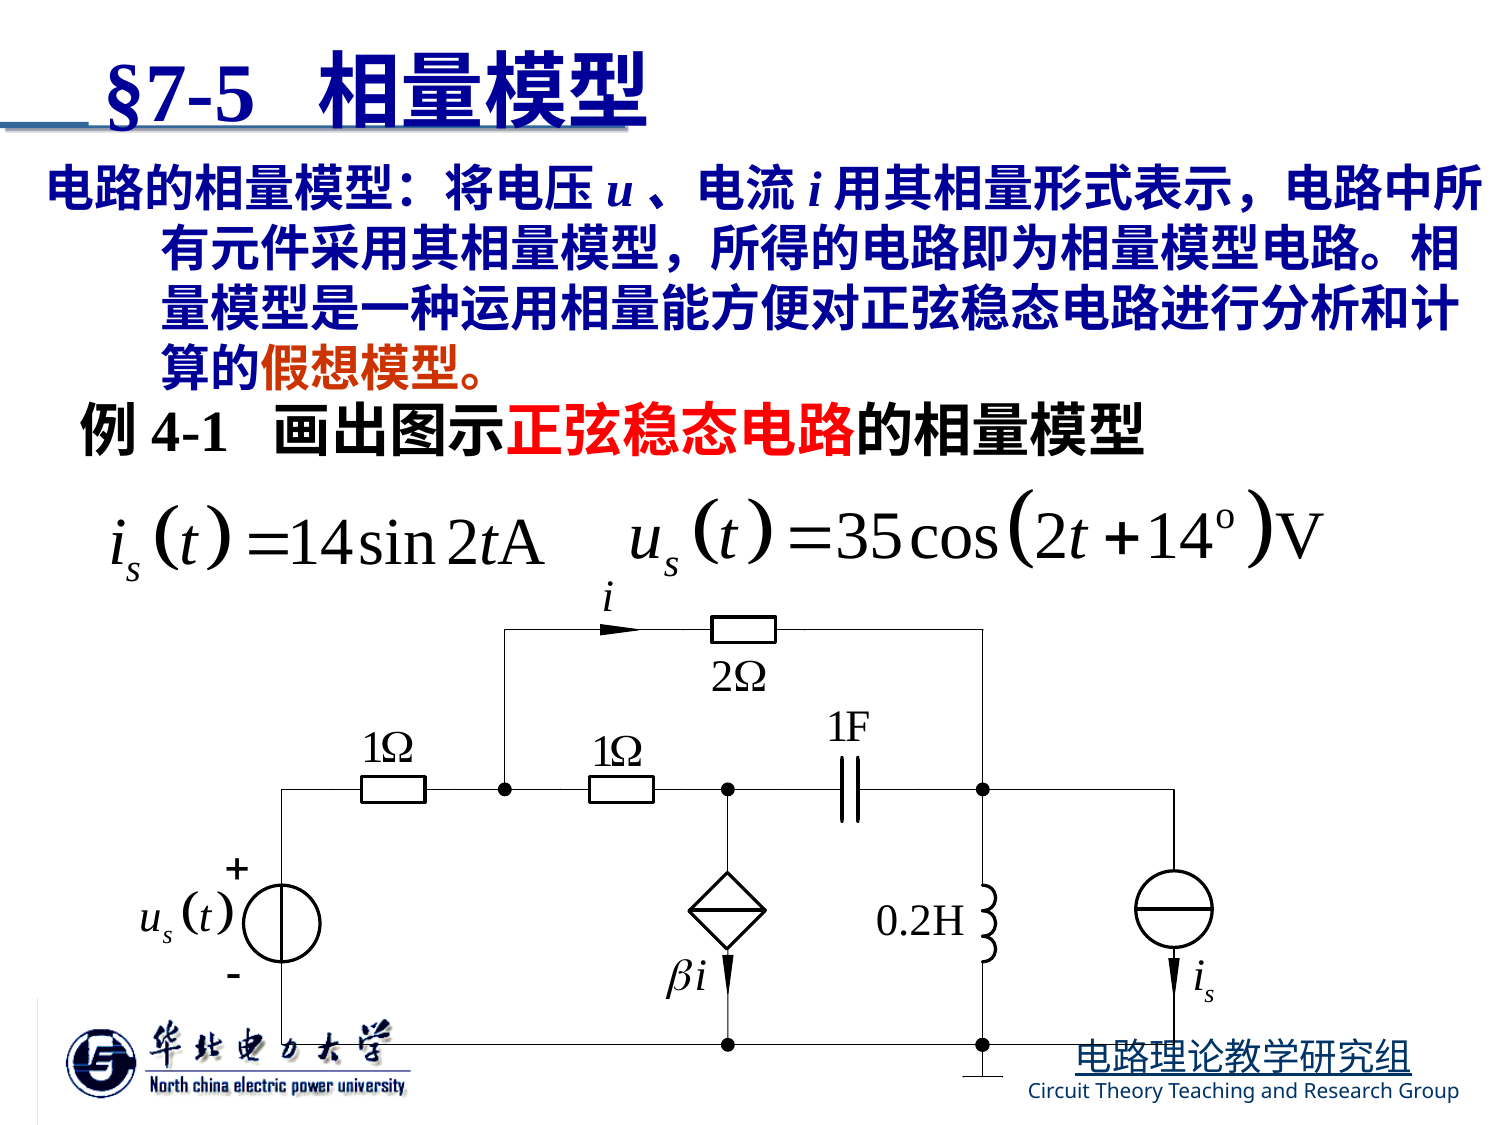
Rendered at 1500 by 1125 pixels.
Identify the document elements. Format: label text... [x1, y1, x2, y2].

title §7-5 相量模型 [88, 31, 951, 126]
text_box 电路的相量模型：将电压u、电流i用其相量形式表示，电路中所有元件采用其相量模型，所得的电路即为相量模型电路。相量模型是一种运用相量能方便对正弦稳态电路进行分析和计算的假想模型。 [29, 148, 1500, 409]
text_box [619, 479, 1341, 605]
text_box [123, 562, 1235, 1090]
text_box 例4-1 画出图示正弦稳态电路的相量模型 [64, 385, 1329, 492]
picture [37, 997, 413, 1125]
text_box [100, 491, 562, 604]
